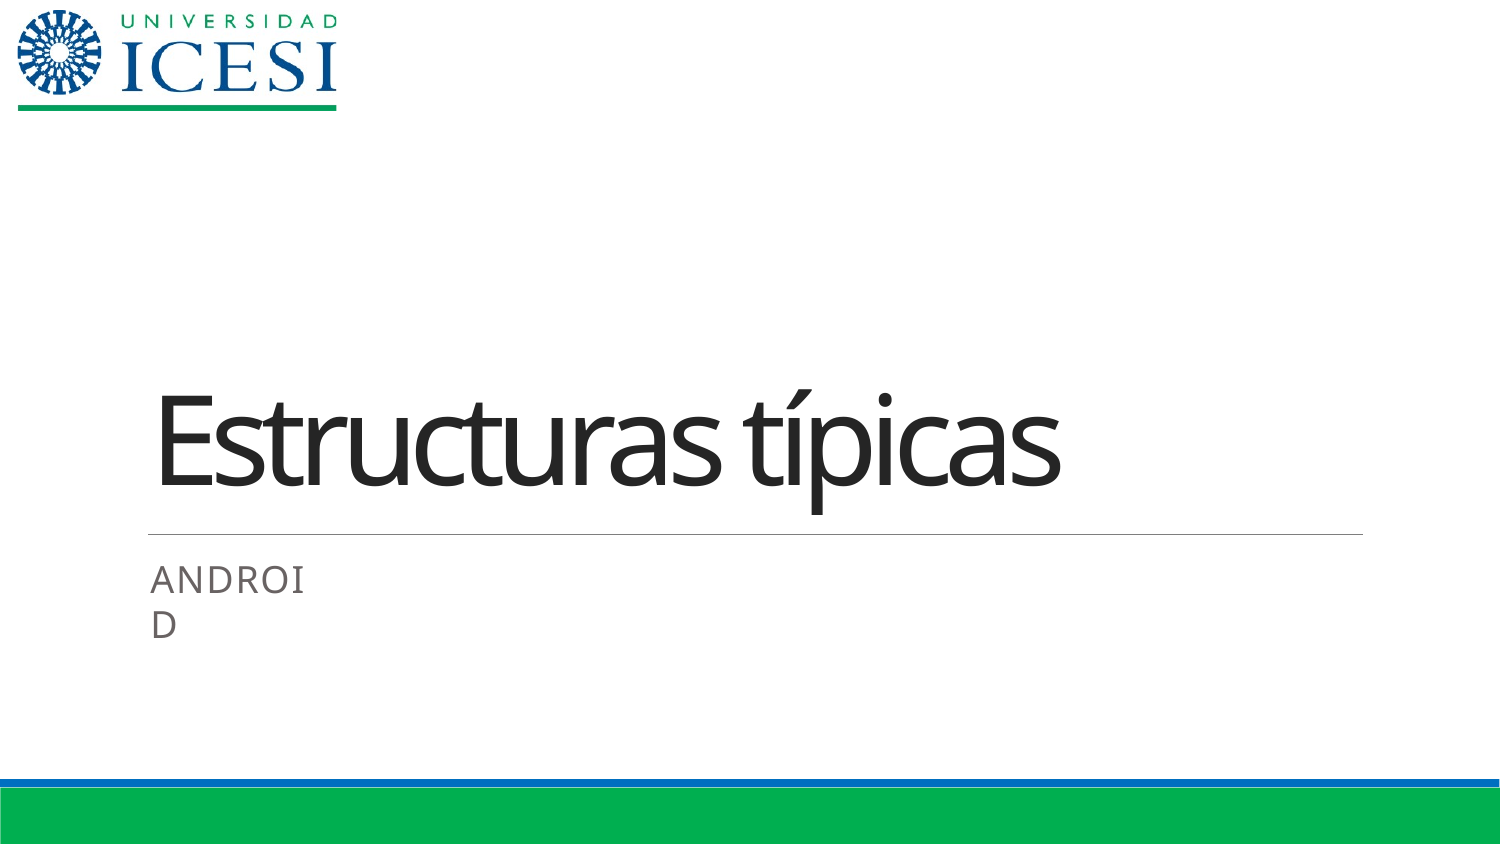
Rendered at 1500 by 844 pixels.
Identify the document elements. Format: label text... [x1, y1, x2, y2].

text_box ANDROID [148, 554, 316, 647]
title Estructuras típicas [147, 358, 1088, 511]
text_box [17, 10, 337, 111]
